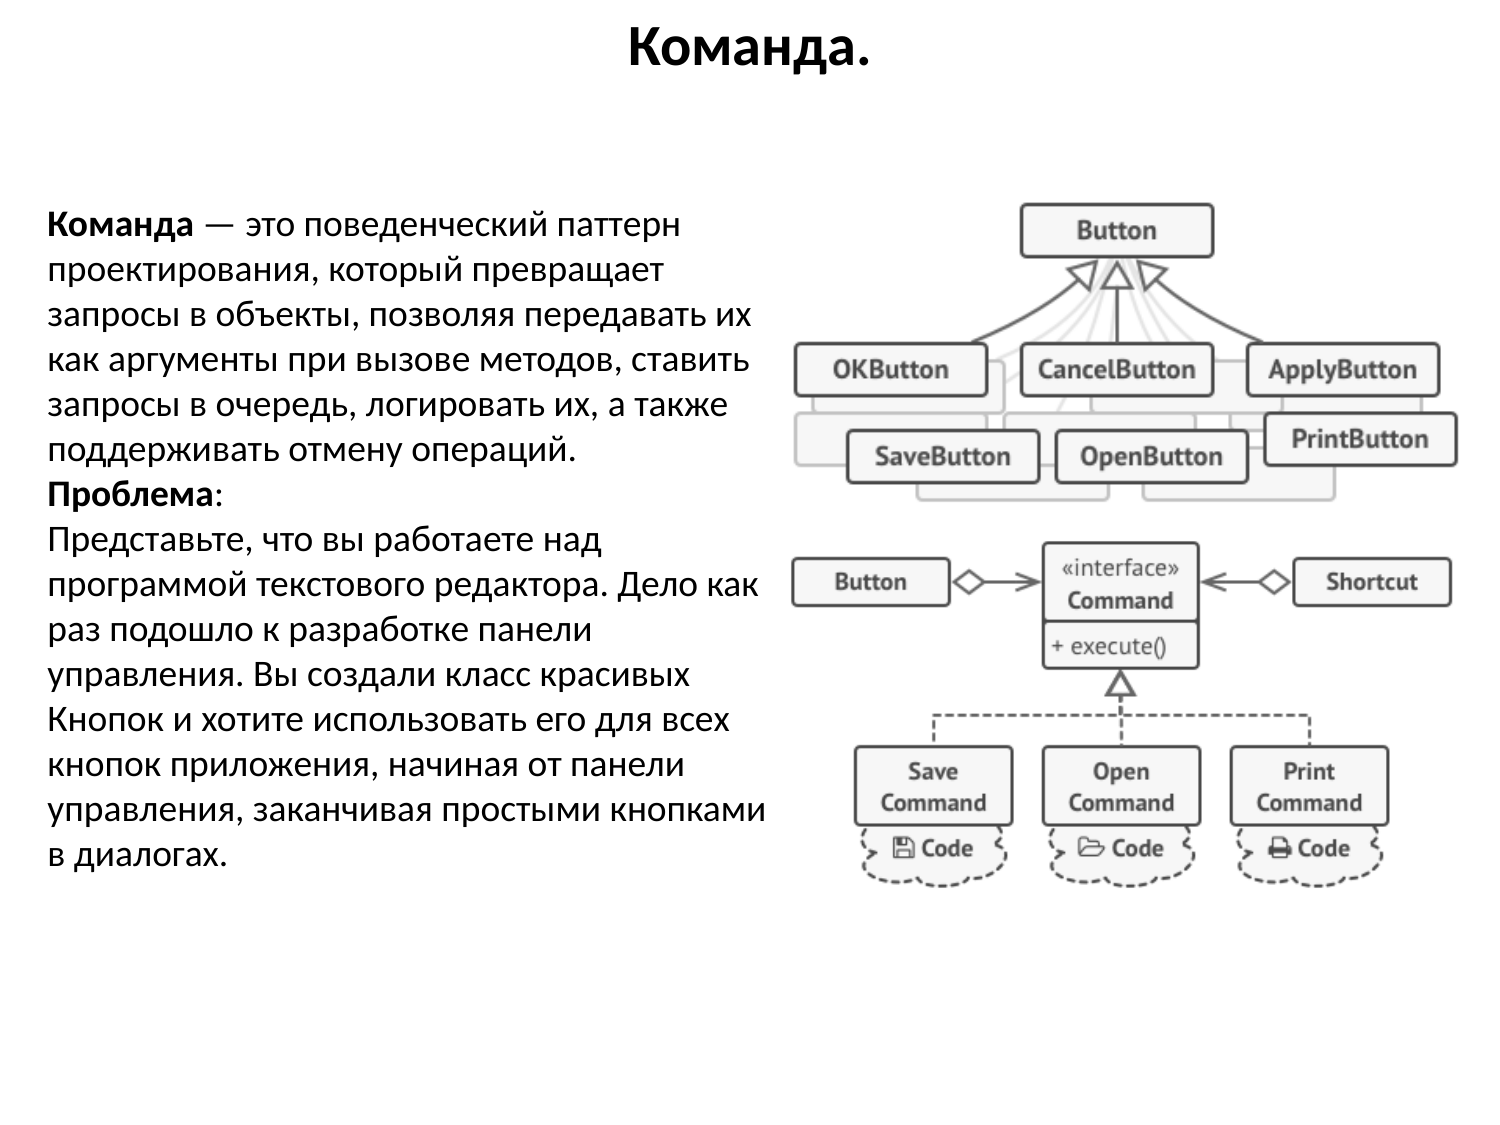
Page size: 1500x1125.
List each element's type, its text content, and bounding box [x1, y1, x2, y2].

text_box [32, 191, 1468, 934]
text_box Команда. [613, 0, 887, 85]
